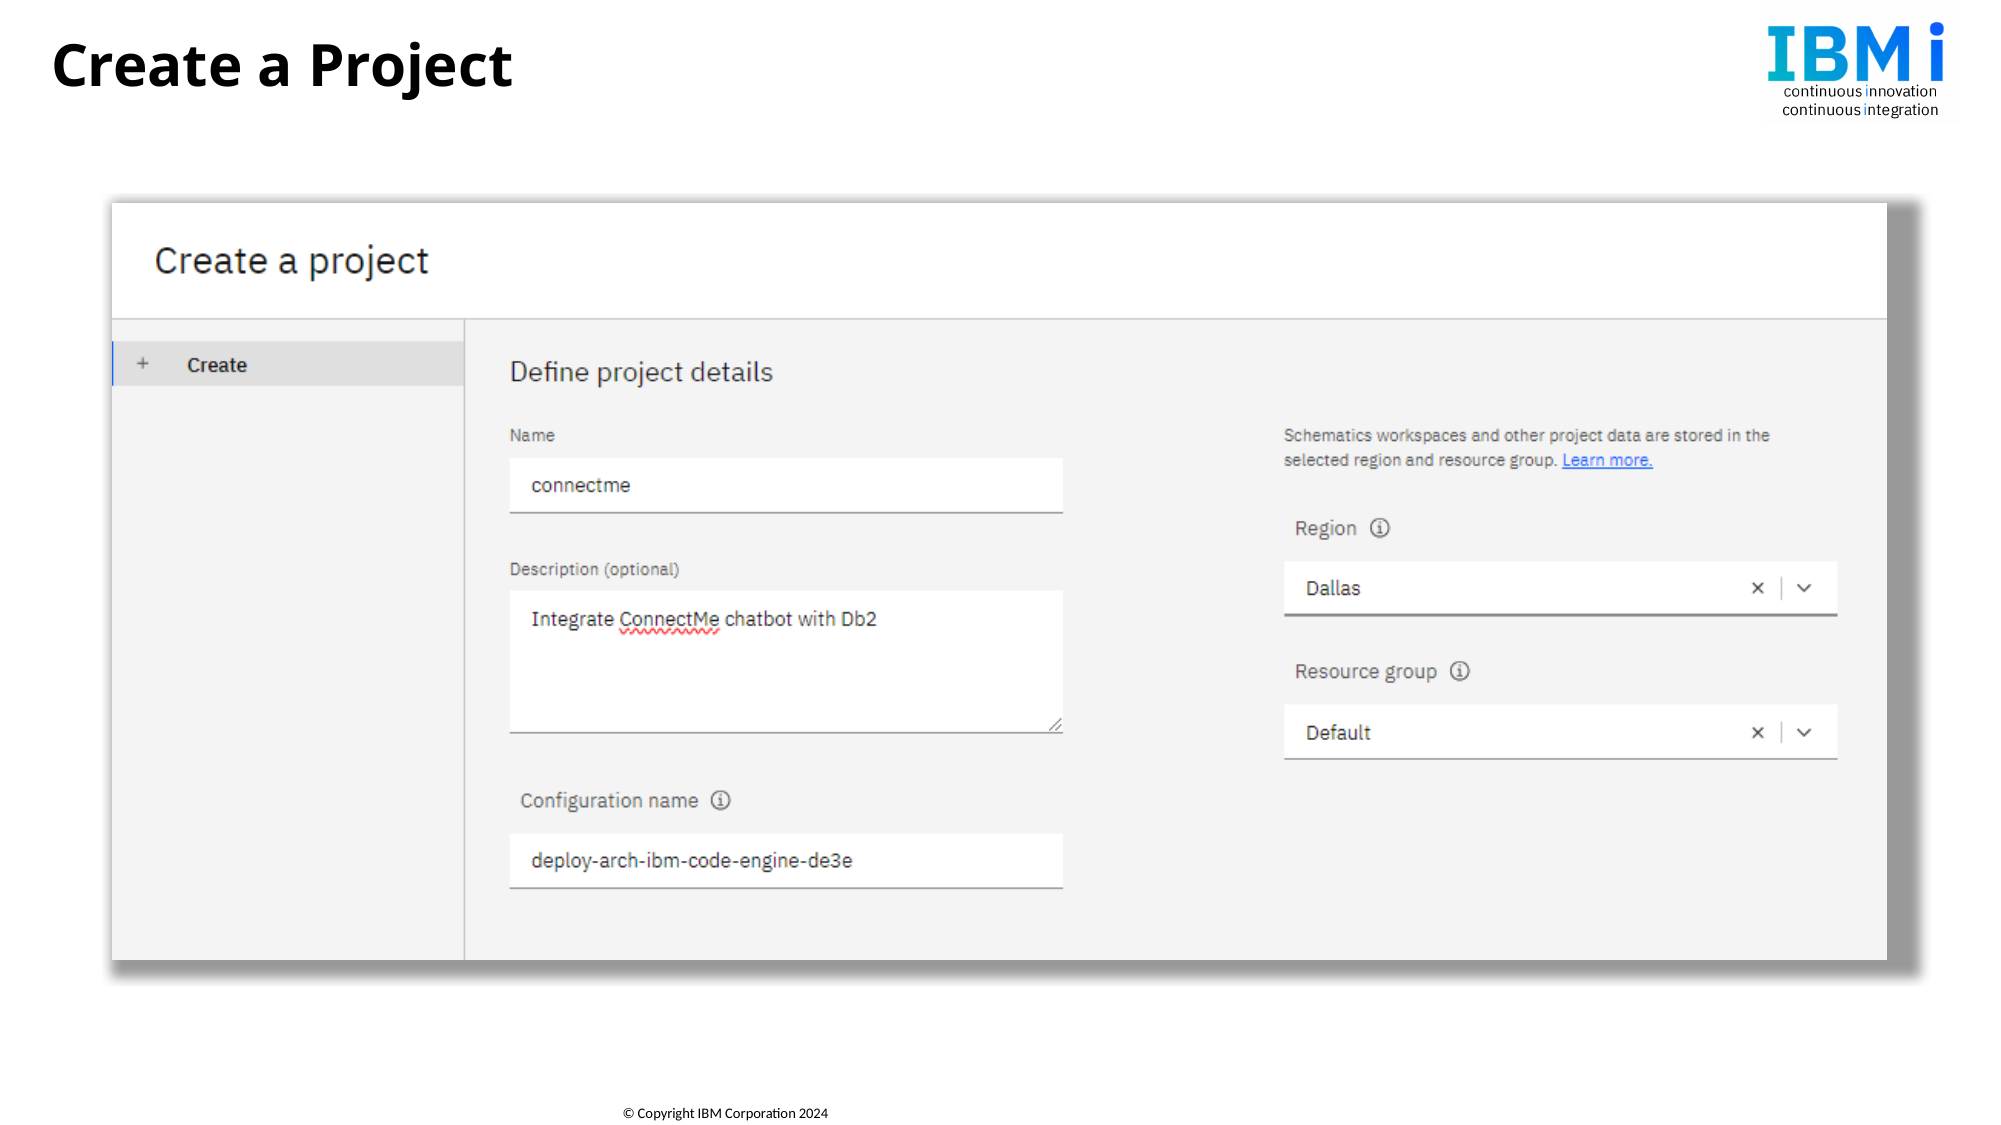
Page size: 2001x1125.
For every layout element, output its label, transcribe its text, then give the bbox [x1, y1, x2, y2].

picture [1761, 5, 1961, 124]
title Create a Project [51, 36, 1721, 101]
picture [112, 203, 1888, 960]
